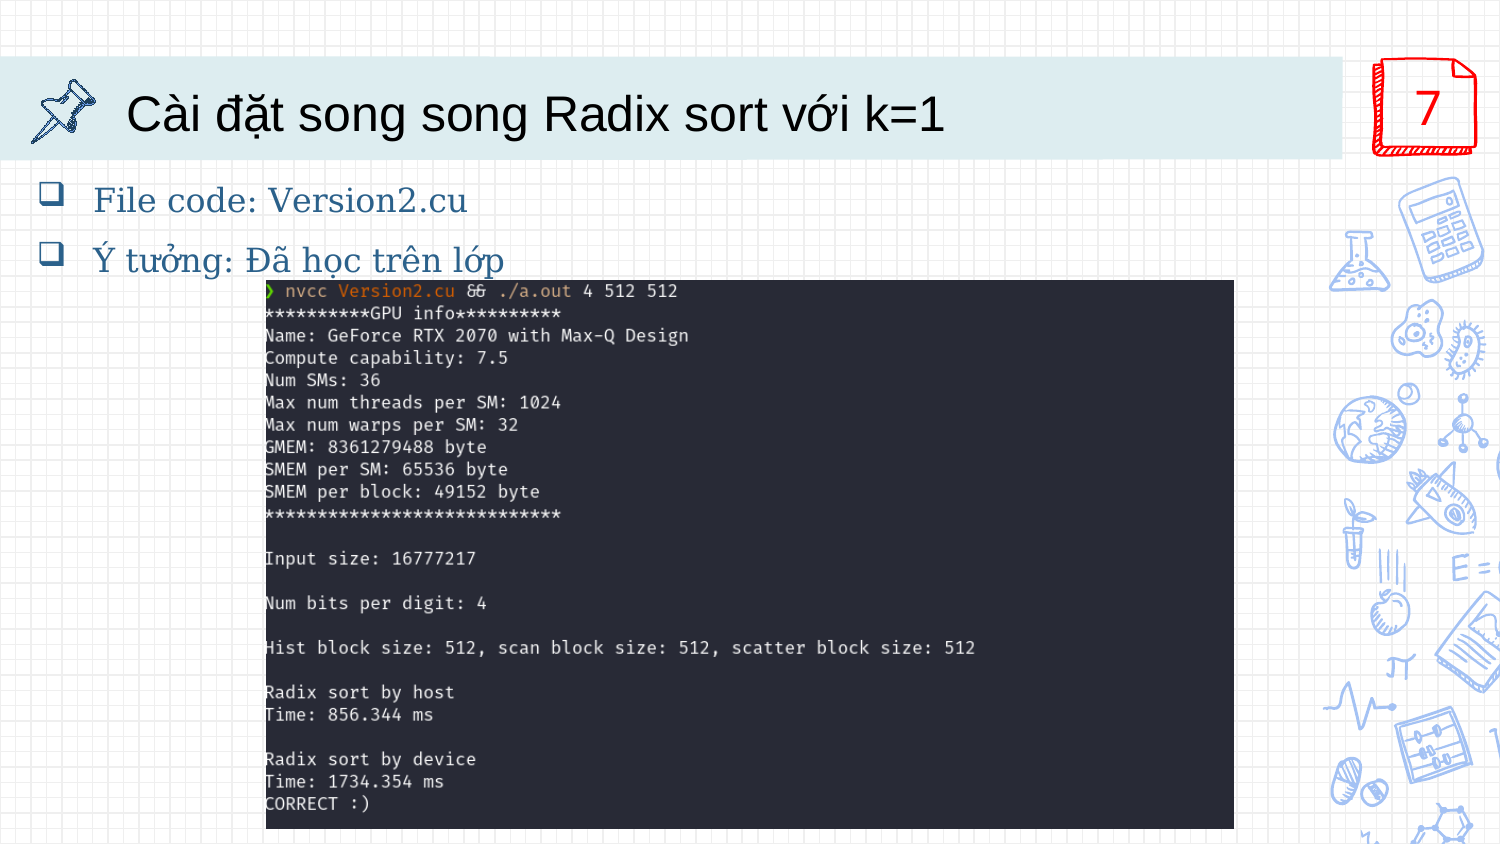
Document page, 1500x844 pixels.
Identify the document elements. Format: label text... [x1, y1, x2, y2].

picture [266, 280, 1234, 830]
text_box File code: Version2.cu Ý tưởng: Đã học trên lớp [22, 151, 1327, 287]
title Cài đặt song song Radix sort với k=1 [126, 41, 1242, 151]
